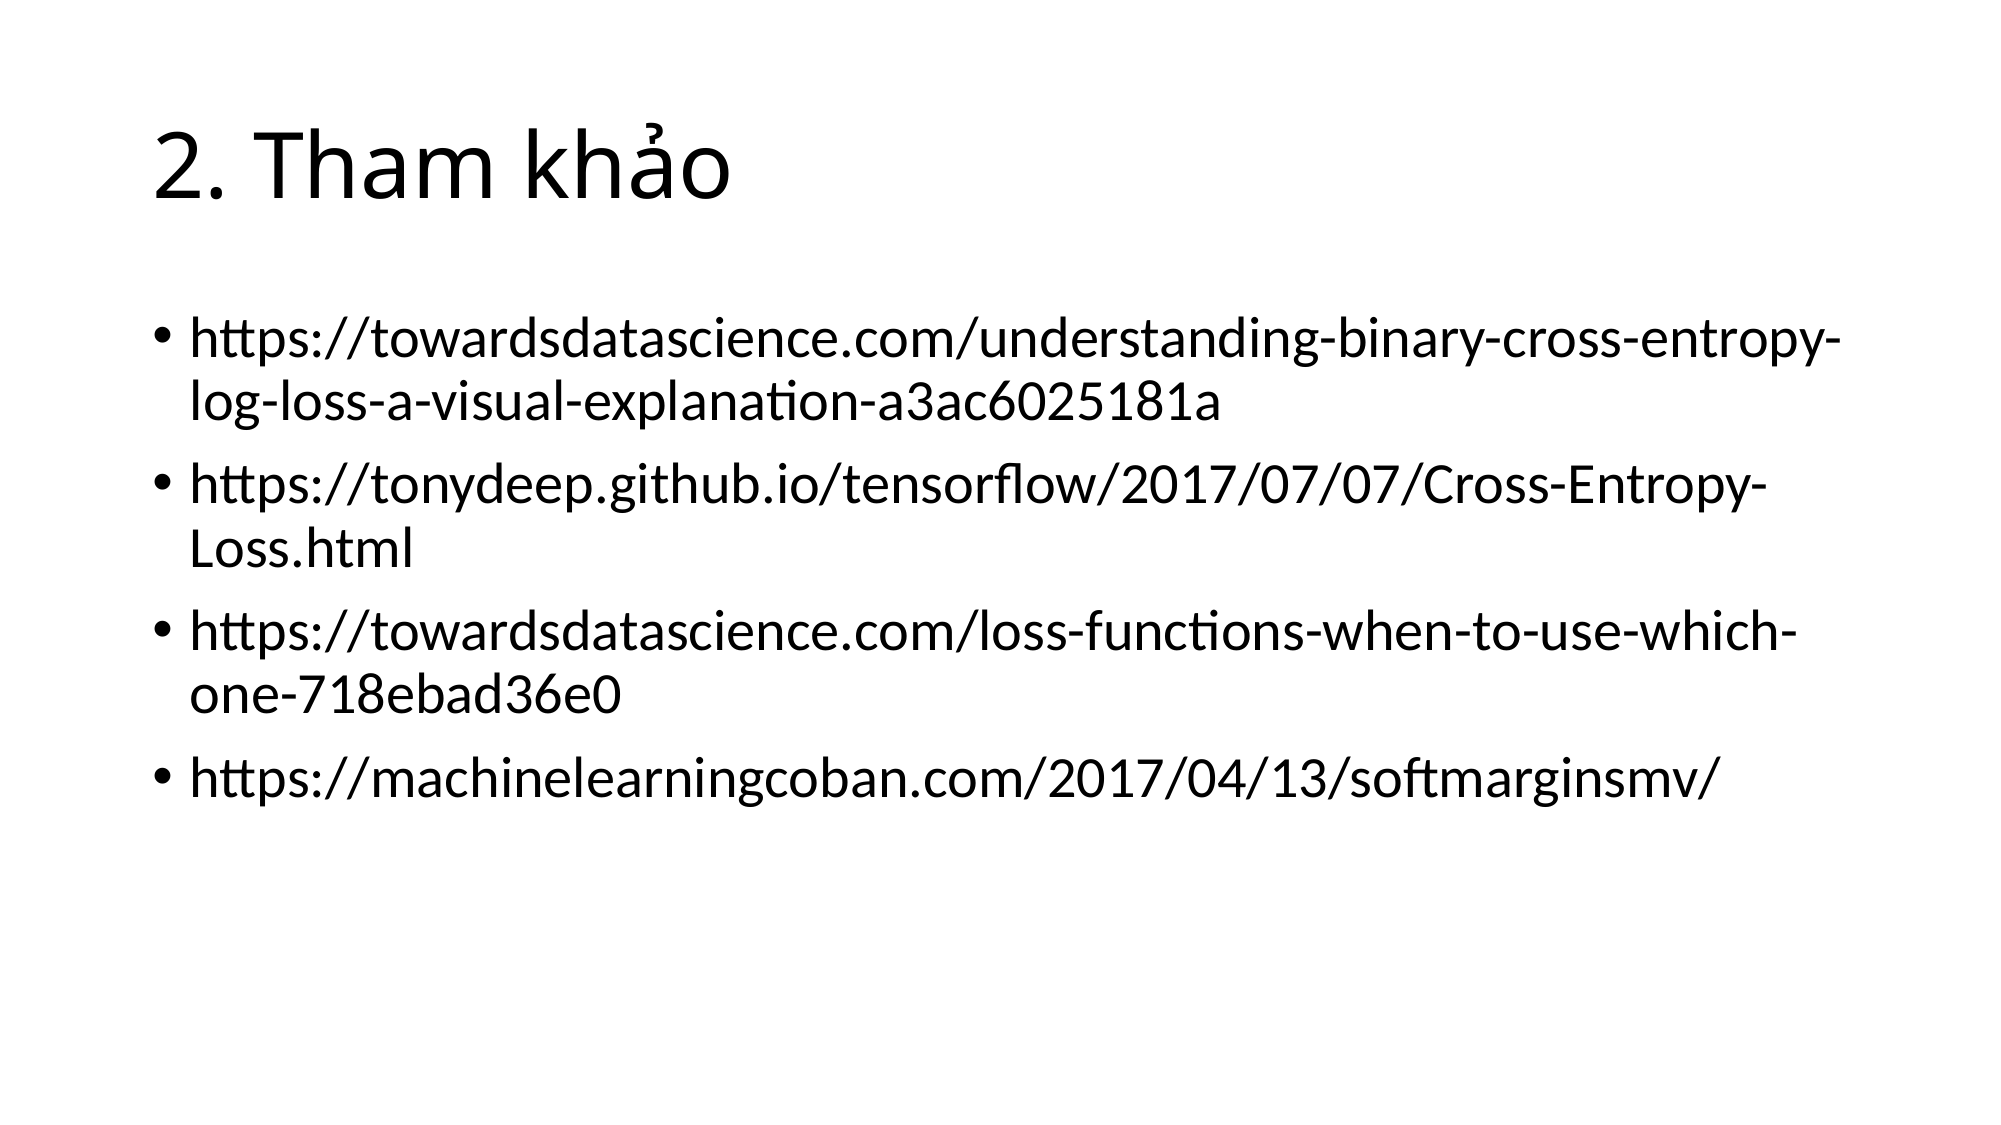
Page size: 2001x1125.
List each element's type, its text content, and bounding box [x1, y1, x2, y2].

list https://towardsdatascience.com/understanding-binary-cross-entropy-log-loss-a-visual-explanation-a3ac6025181a https://tonydeep.github.io/tensorflow/2017/07/07/Cross-Entropy-Loss.html https://towardsdatascience.com/loss-functions-when-to-use-which-one-718ebad36e0 https://machinelearningcoban.com/2017/04/13/softmarginsmv/ [137, 299, 1863, 1014]
title 2. Tham khảo [137, 59, 1863, 278]
